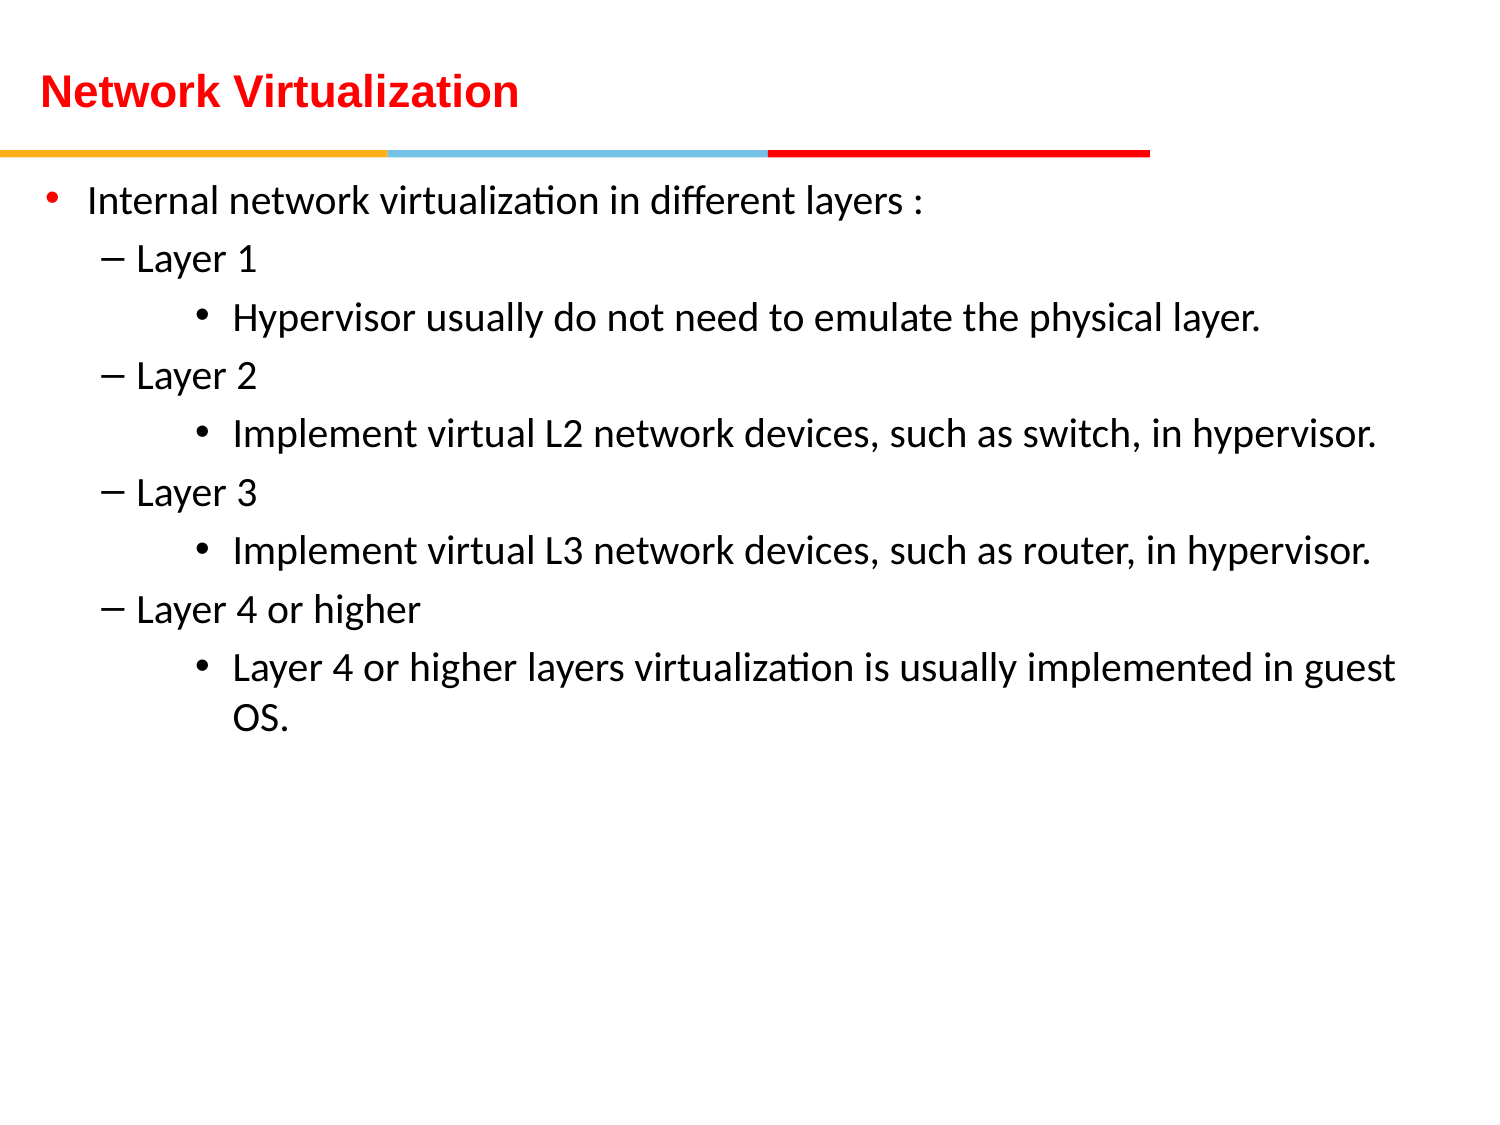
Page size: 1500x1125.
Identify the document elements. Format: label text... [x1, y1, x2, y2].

list Internal network virtualization in different layers : Layer 1 Hypervisor usually do not need to emulate the physical layer. Layer 2 Implement virtual L2 network devices, such as switch, in hypervisor. Layer 3 Implement virtual L3 network devices, such as router, in hypervisor. Layer 4 or higher Layer 4 or higher layers virtualization is usually implemented in guest OS. [45, 164, 1440, 1065]
list Network Virtualization [40, 25, 1113, 153]
